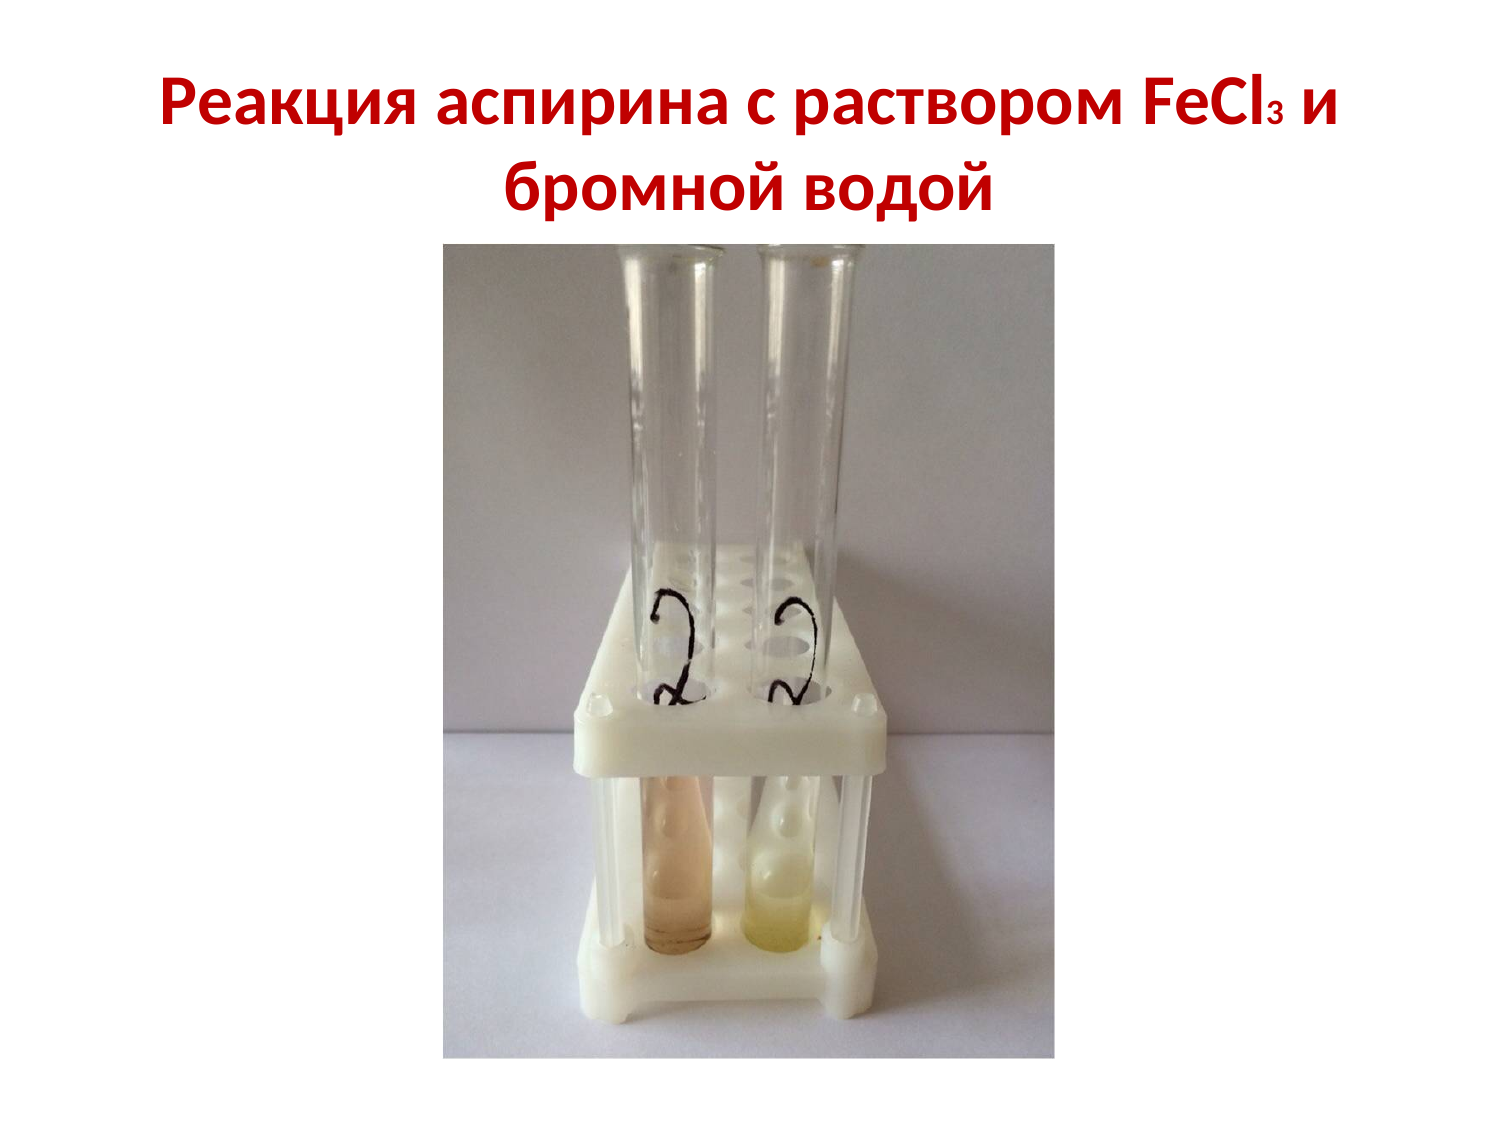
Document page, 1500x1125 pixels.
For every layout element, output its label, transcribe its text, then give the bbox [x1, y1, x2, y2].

title Реакция аспирина с раствором FeCl3 и бромной водой [75, 45, 1425, 233]
picture [442, 243, 1055, 1059]
